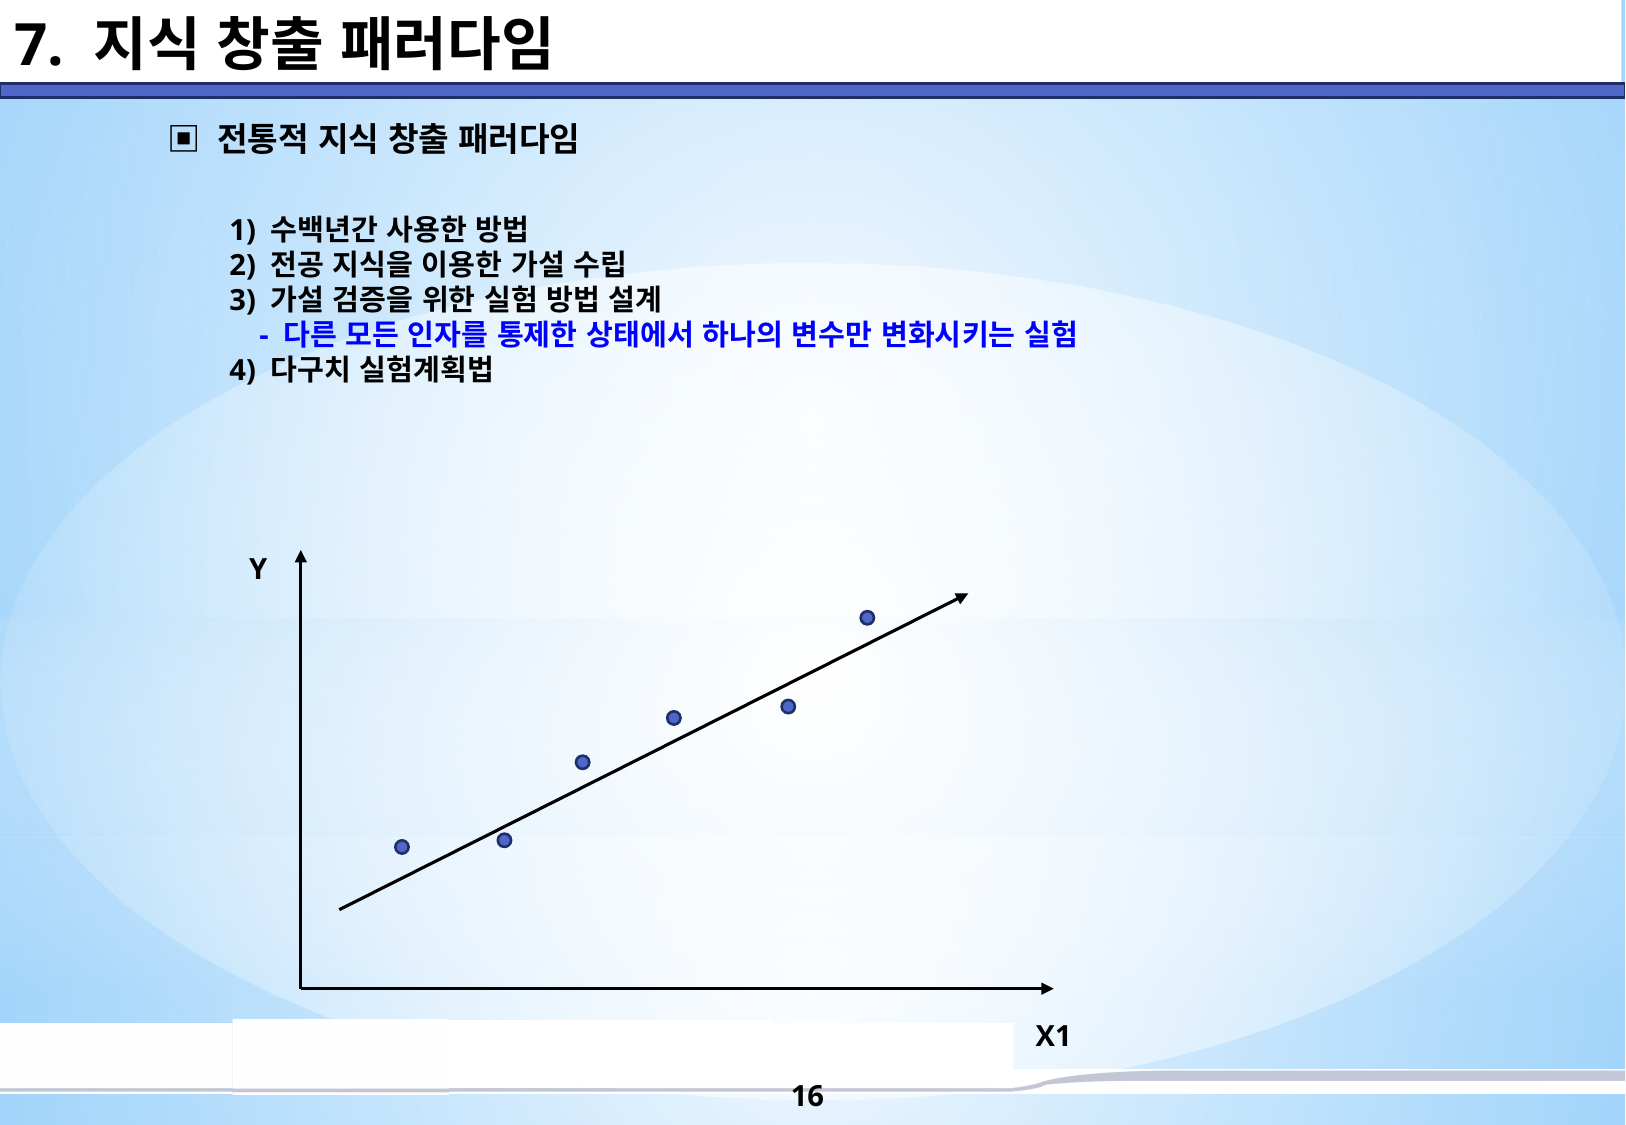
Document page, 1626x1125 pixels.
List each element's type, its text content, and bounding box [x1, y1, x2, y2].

text_box ▣ 전통적 지식 창출 패러다임 [152, 110, 596, 165]
text_box Y [234, 542, 283, 593]
picture [0, 1019, 1626, 1095]
text_box 7. 지식 창출 패러다임 [0, 0, 1622, 82]
text_box X1 [1020, 1009, 1087, 1060]
text_box 1) 수백년간 사용한 방법 2) 전공 지식을 이용한 가설 수립 3) 가설 검증을 위한 실험 방법 설계 - 다른 모든 인자를 통제한 상태에서 하나의 변수만 변화시키는 실험 4) 다구치 실험계획법 [214, 204, 1094, 394]
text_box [339, 593, 969, 910]
text_box [0, 82, 1625, 99]
